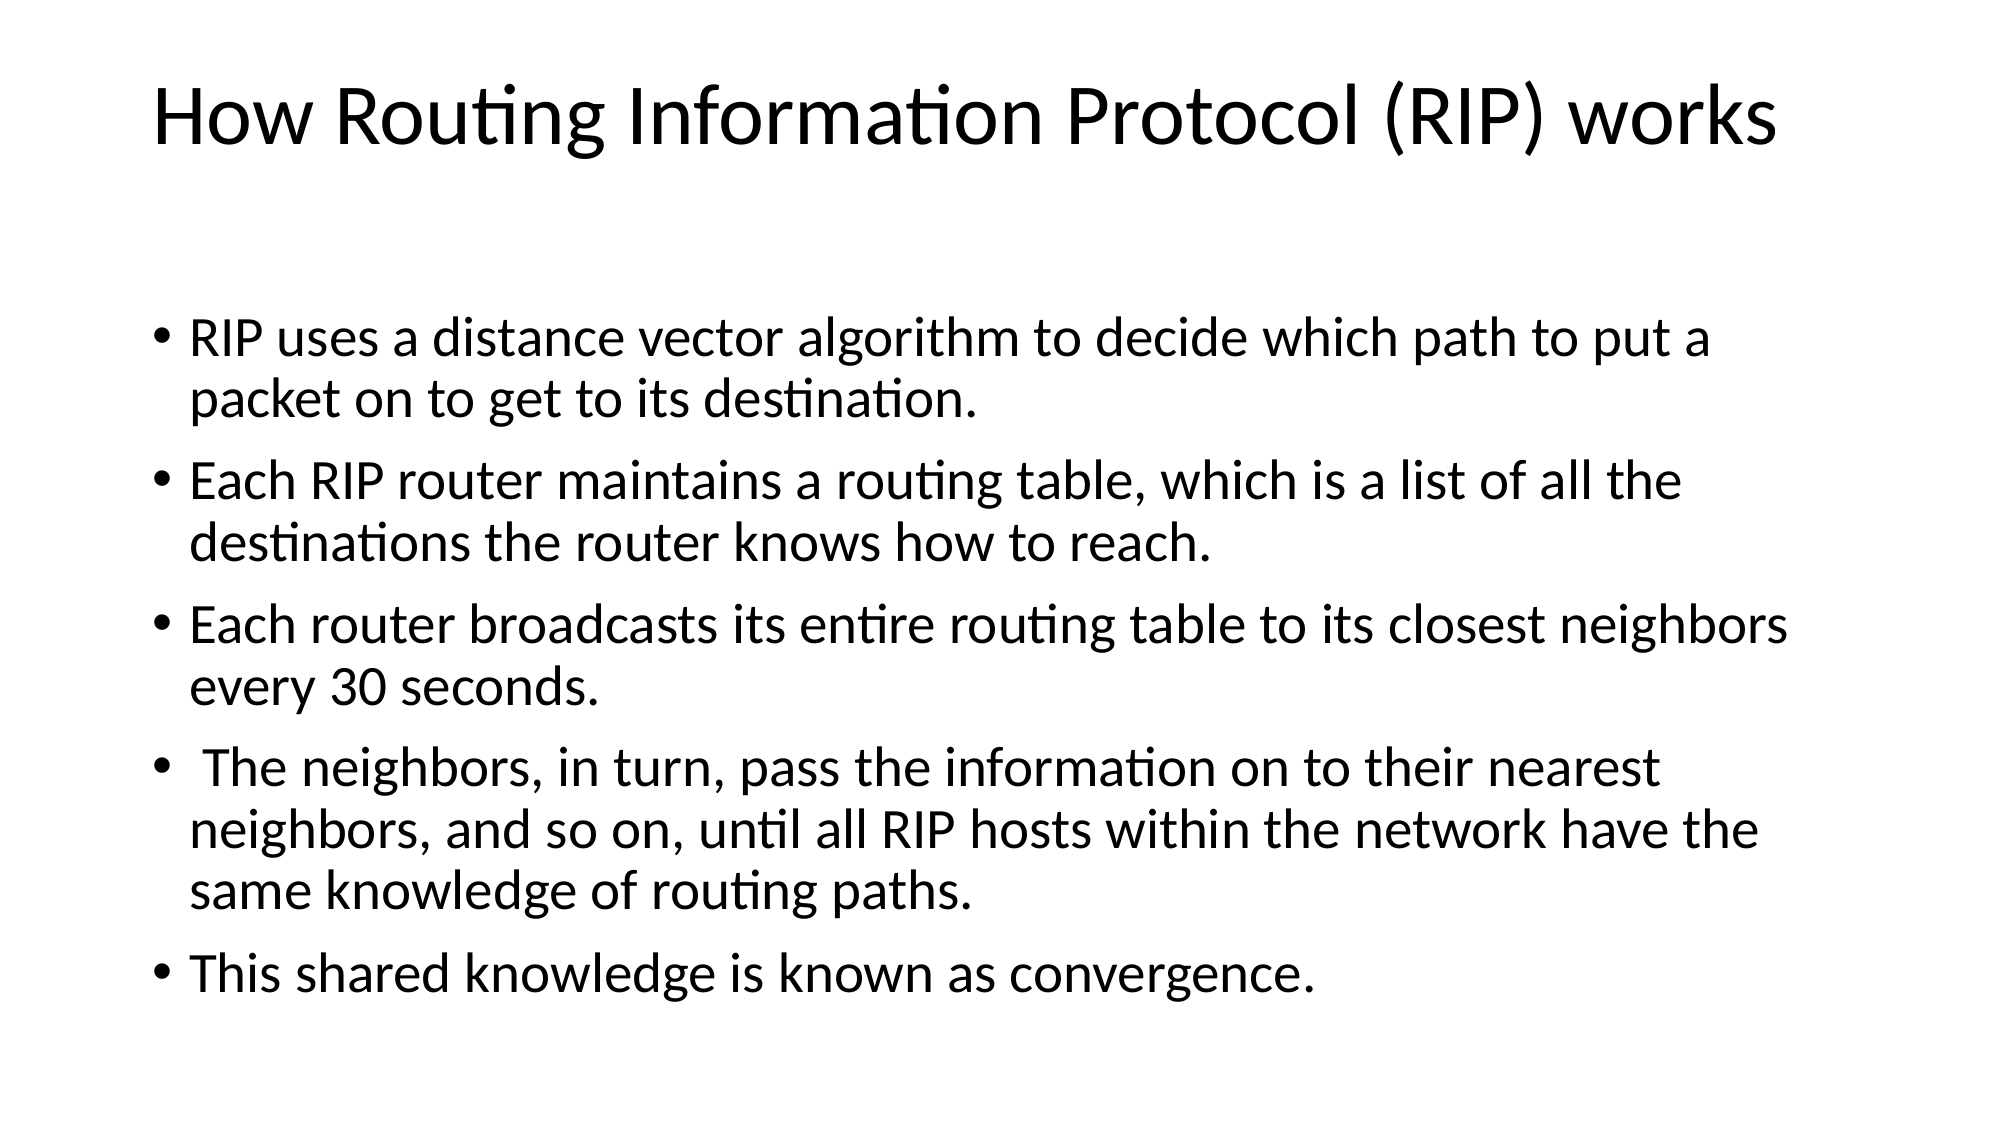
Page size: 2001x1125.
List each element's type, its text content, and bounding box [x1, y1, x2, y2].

title How Routing Information Protocol (RIP) works [137, 59, 1863, 278]
list RIP uses a distance vector algorithm to decide which path to put a packet on to get to its destination. Each RIP router maintains a routing table, which is a list of all the destinations the router knows how to reach. Each router broadcasts its entire routing table to its closest neighbors every 30 seconds. The neighbors, in turn, pass the information on to their nearest neighbors, and so on, until all RIP hosts within the network have the same knowledge of routing paths. This shared knowledge is known as convergence. [137, 299, 1863, 1014]
